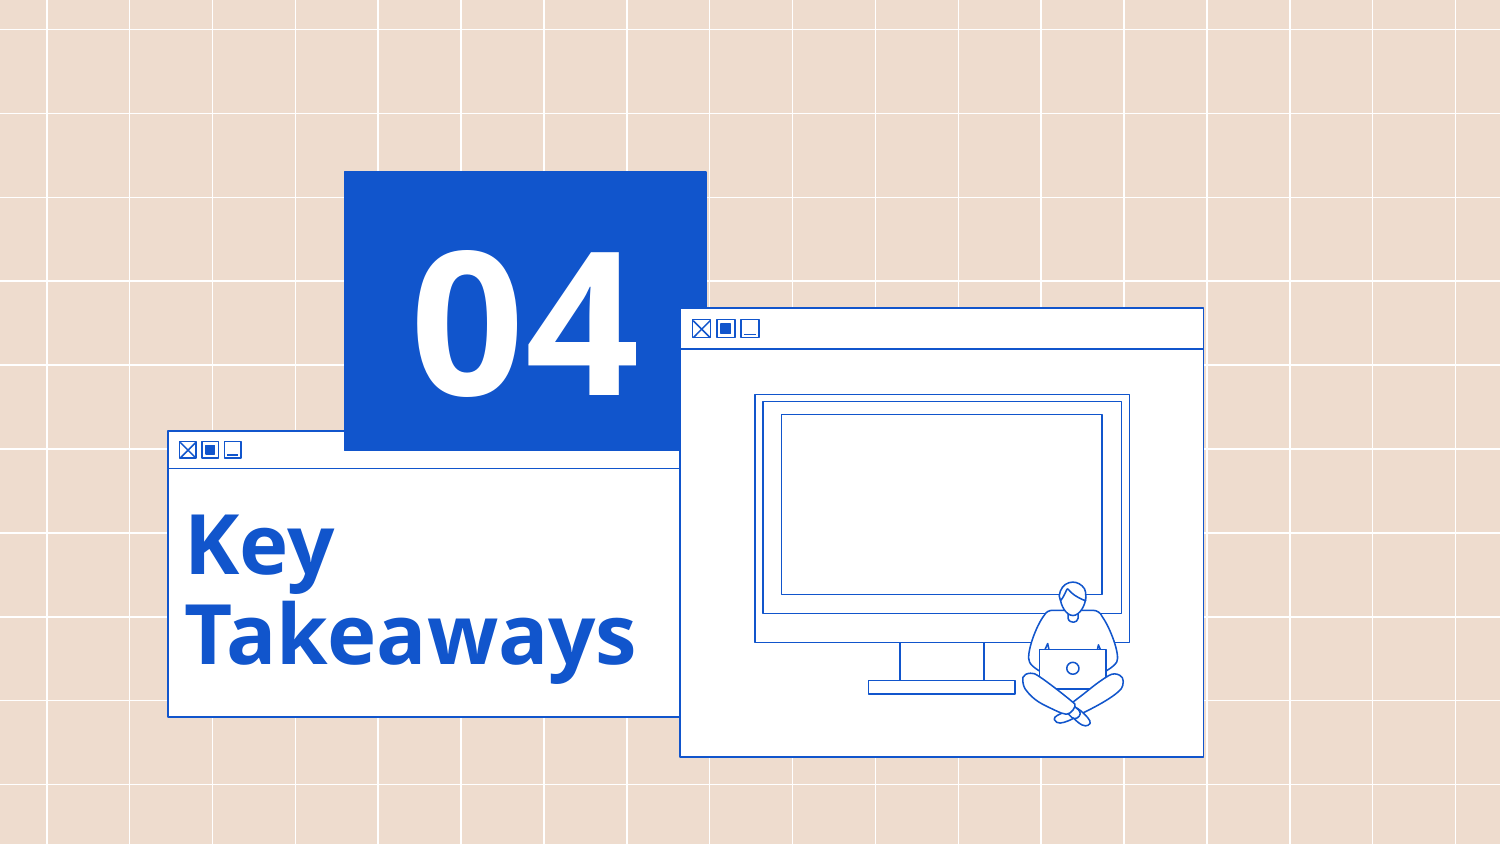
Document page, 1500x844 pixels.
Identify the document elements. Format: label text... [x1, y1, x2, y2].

title 04 [372, 229, 678, 401]
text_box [167, 430, 674, 718]
text_box [344, 171, 706, 429]
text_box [754, 394, 1130, 727]
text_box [679, 307, 1204, 758]
